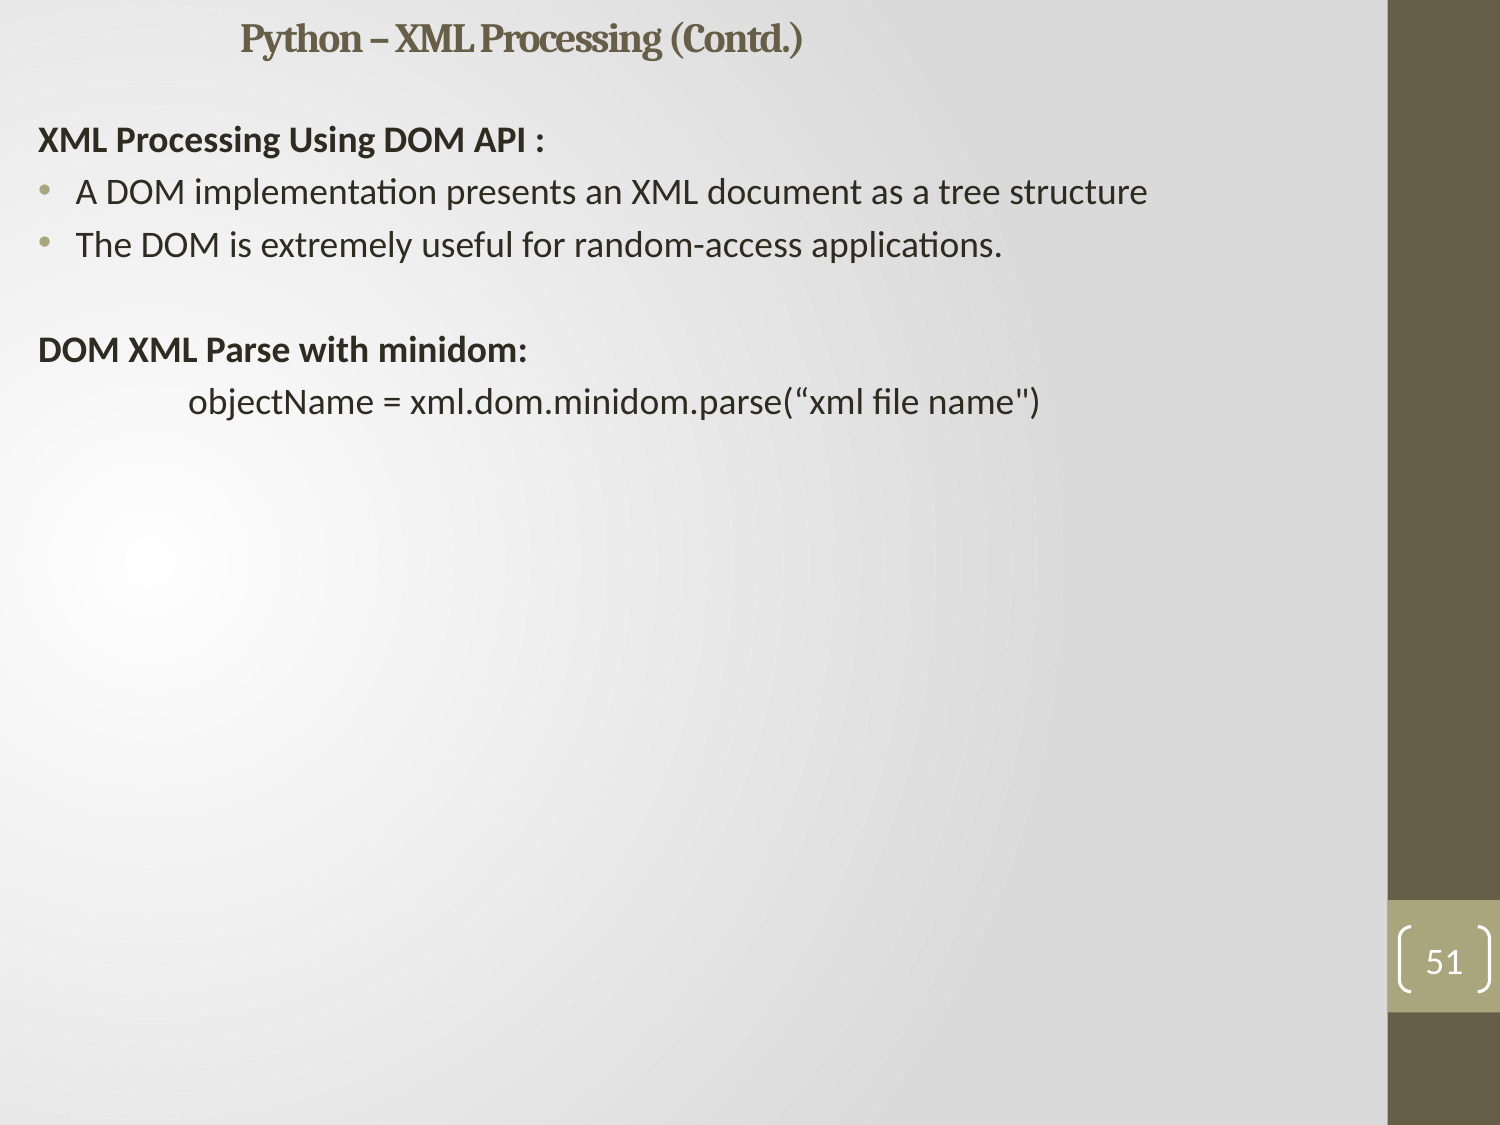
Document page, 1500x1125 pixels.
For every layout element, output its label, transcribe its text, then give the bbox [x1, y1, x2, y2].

list XML Processing Using DOM API : A DOM implementation presents an XML document as a tree structure The DOM is extremely useful for random-access applications. DOM XML Parse with minidom: objectName = xml.dom.minidom.parse(“xml file name") [4, 54, 1393, 1125]
slide_number 51 [1397, 925, 1492, 994]
title Python – XML Processing (Contd.) [64, 19, 1315, 53]
